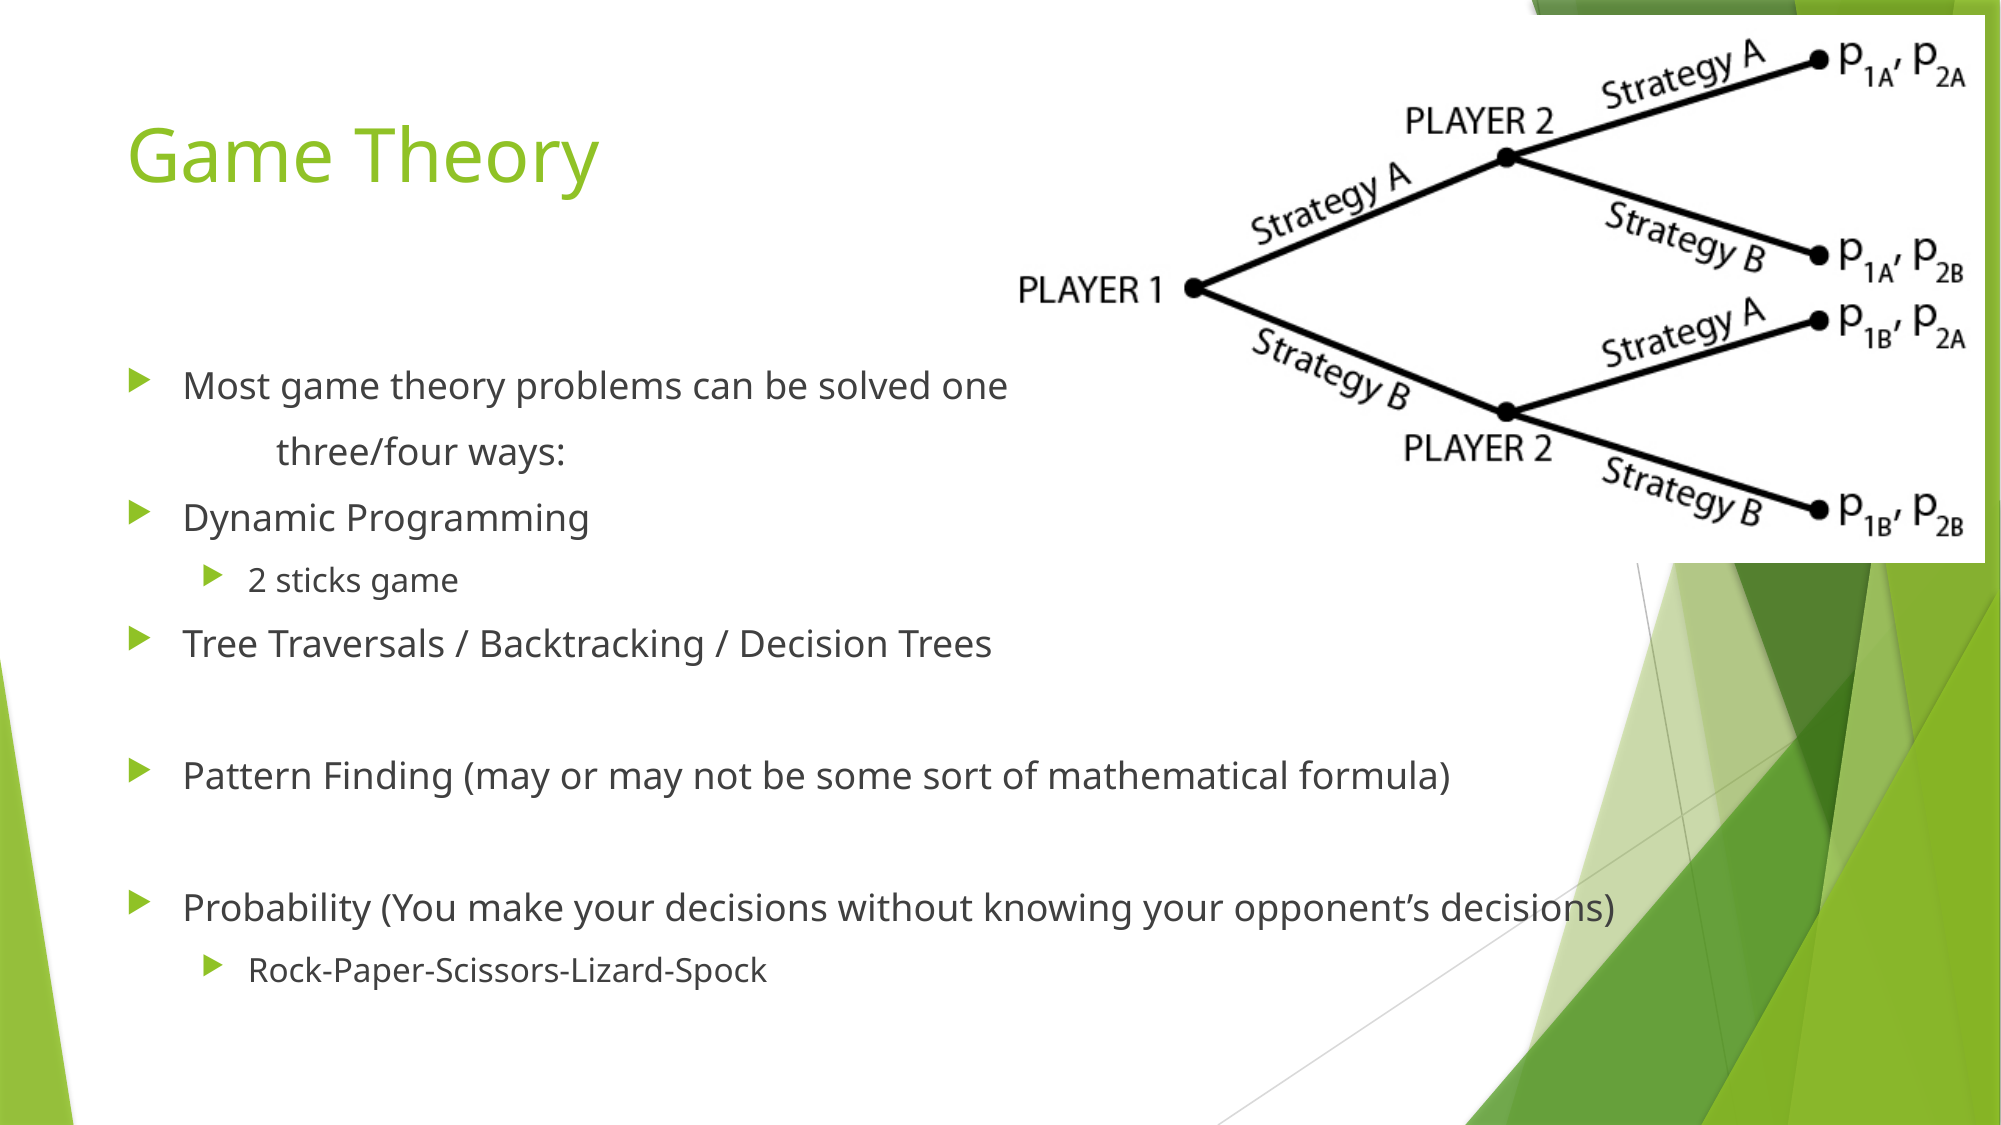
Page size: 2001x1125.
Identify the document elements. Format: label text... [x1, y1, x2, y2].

title Game Theory [111, 99, 1002, 317]
list Most game theory problems can be solved one of three/four ways: Dynamic Programming 2 sticks game Tree Traversals / Backtracking / Decision Trees Pattern Finding (may or may not be some sort of mathematical formula) Probability (You make your decisions without knowing your opponent’s decisions) Rock-Paper-Scissors-Lizard-Spock [111, 354, 1686, 1083]
picture [1007, 14, 1986, 563]
